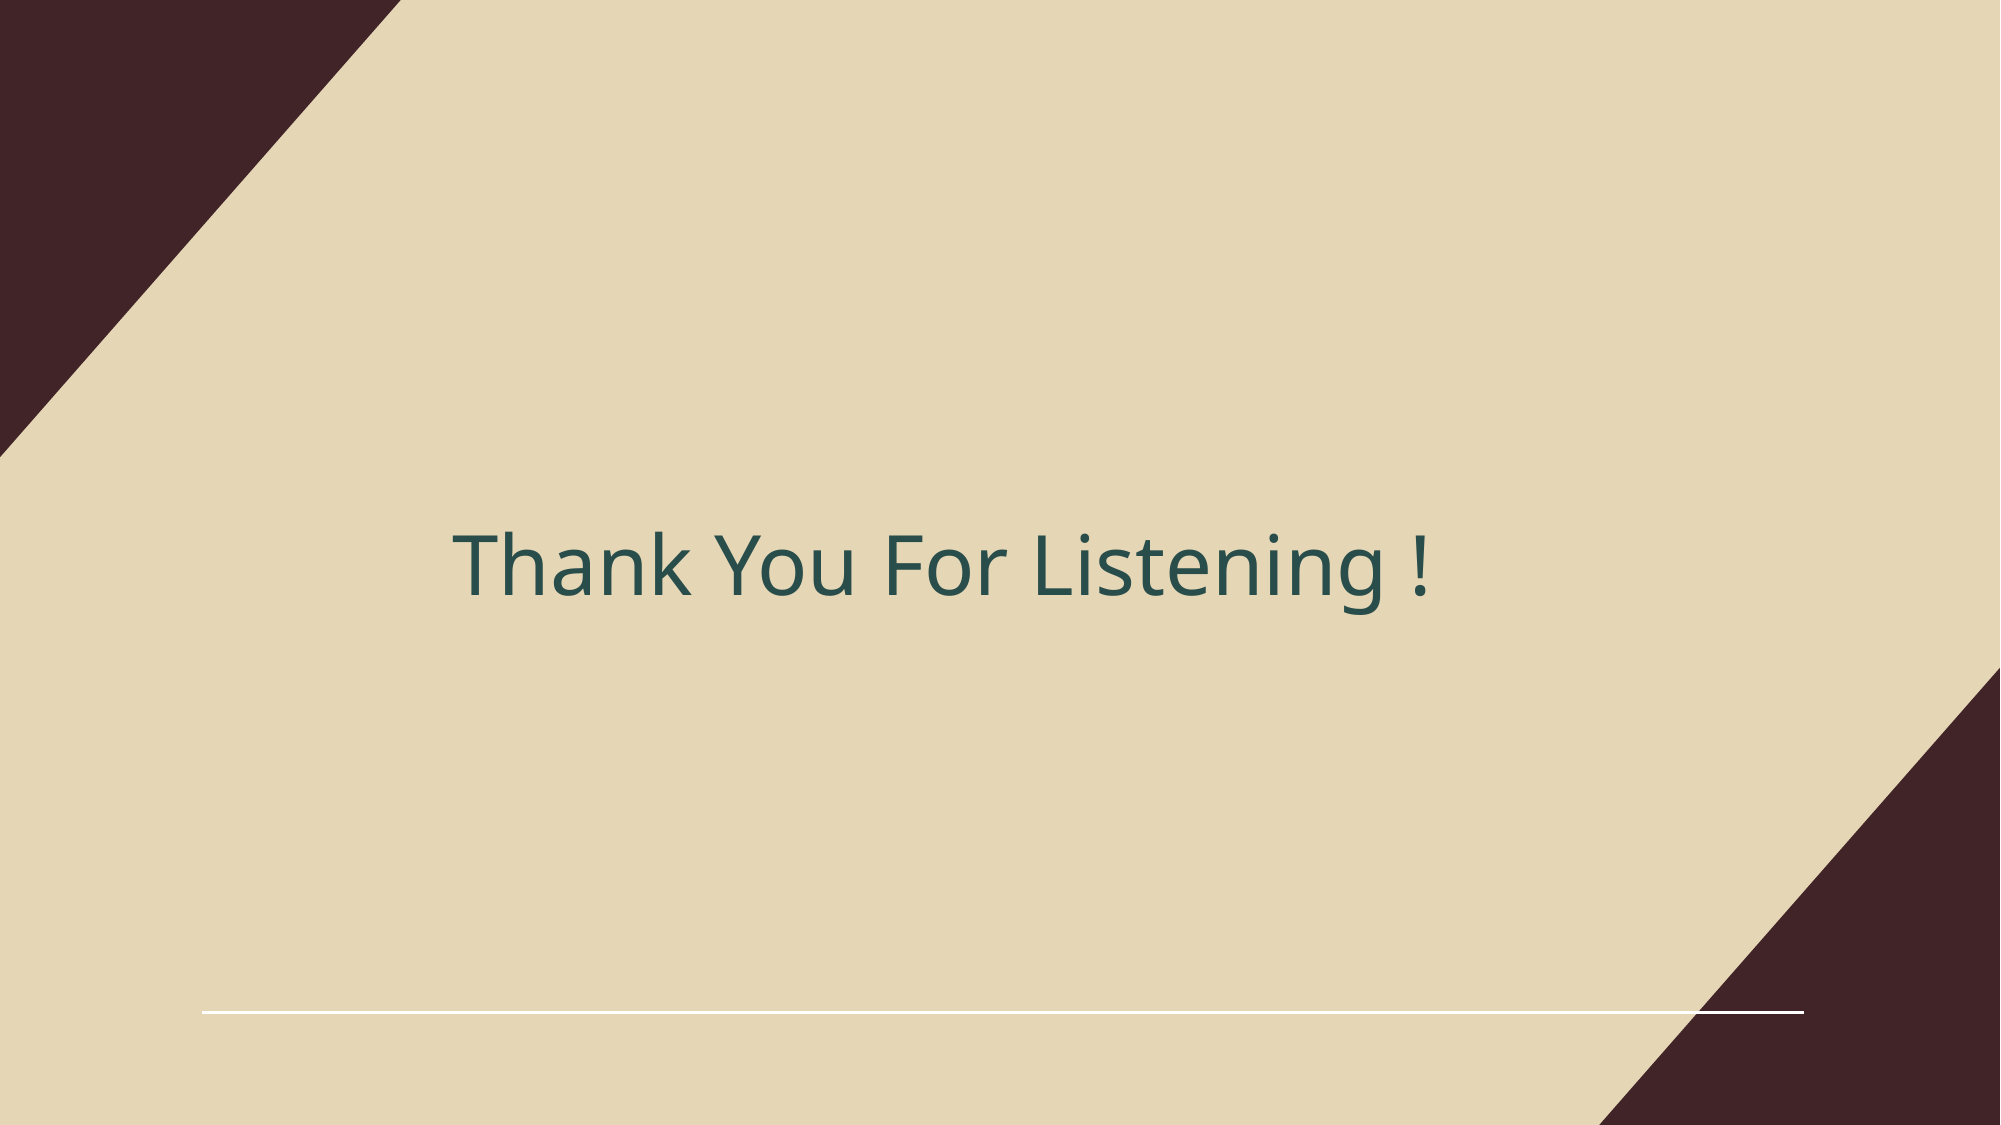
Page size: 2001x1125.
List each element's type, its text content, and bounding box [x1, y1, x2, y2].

title Thank You For Listening ! [437, 450, 2000, 675]
